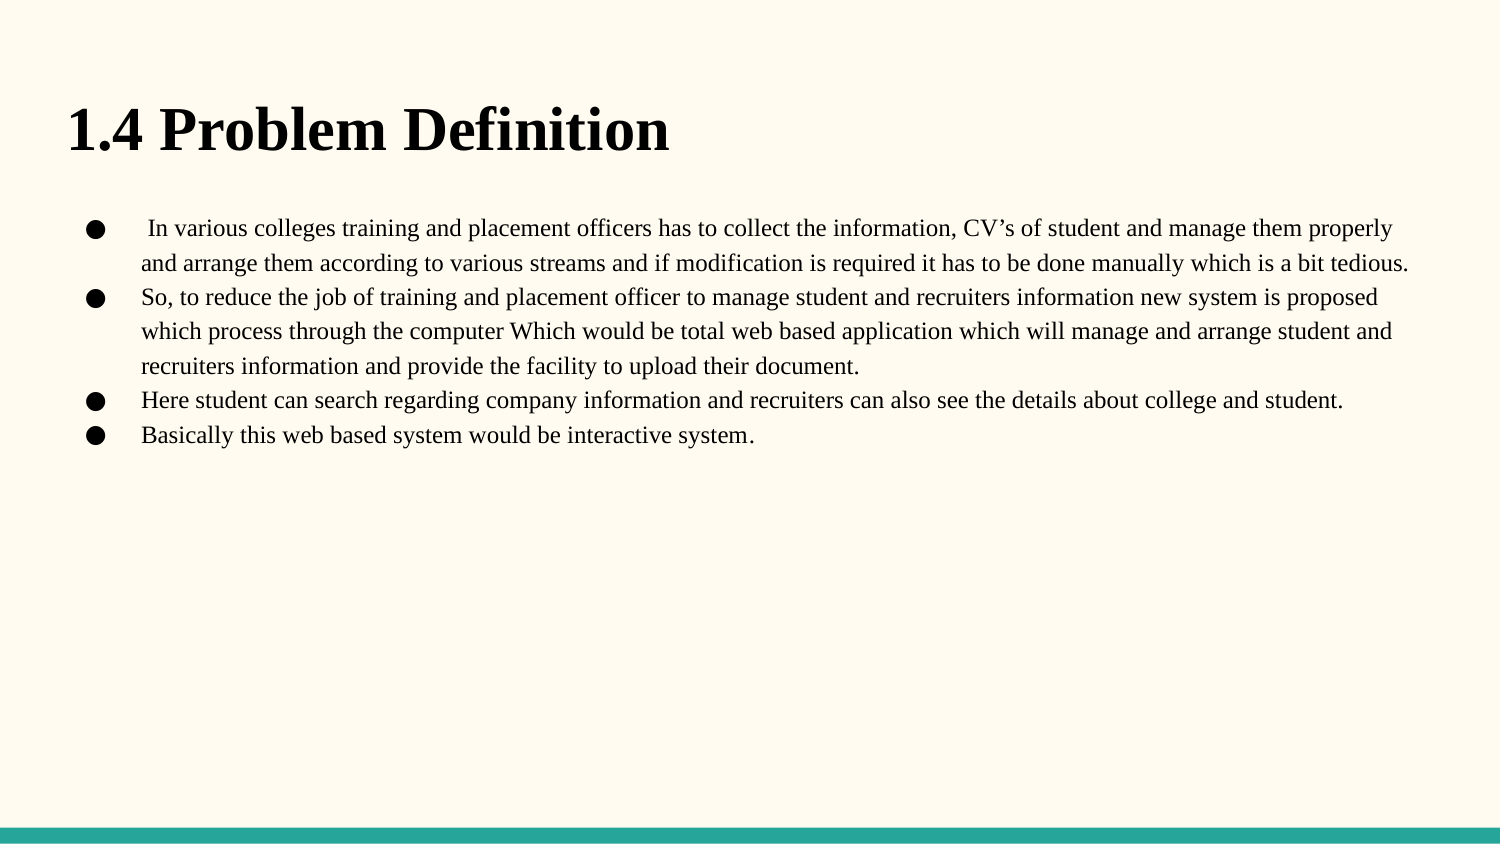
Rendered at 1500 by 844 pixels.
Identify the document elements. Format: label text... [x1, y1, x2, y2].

list In various colleges training and placement officers has to collect the information, CV’s of student and manage them properly and arrange them according to various streams and if modification is required it has to be done manually which is a bit tedious. So, to reduce the job of training and placement officer to manage student and recruiters information new system is proposed which process through the computer Which would be total web based application which will manage and arrange student and recruiters information and provide the facility to upload their document. Here student can search regarding company information and recruiters can also see the details about college and student. Basically this web based system would be interactive system. [51, 192, 1449, 750]
title 1.4 Problem Definition [51, 72, 1449, 174]
